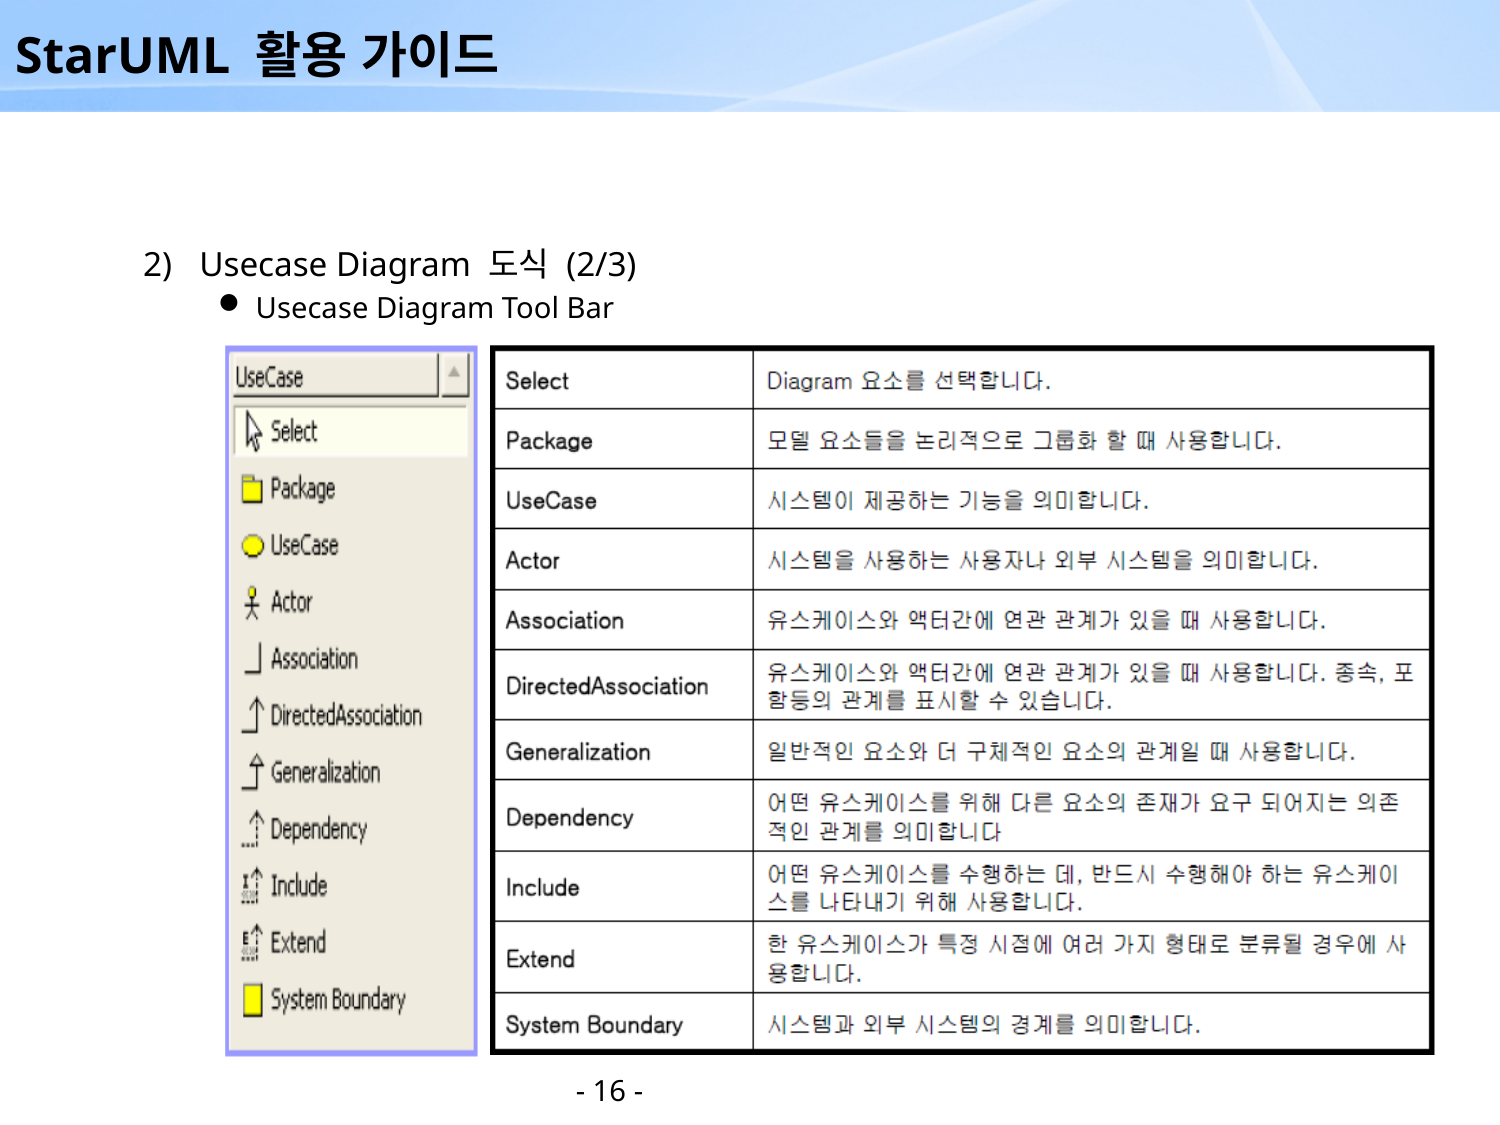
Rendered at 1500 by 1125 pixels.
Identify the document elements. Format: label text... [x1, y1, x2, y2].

picture [224, 344, 479, 1059]
slide_number - 16 - [561, 1065, 911, 1125]
list 2) Usecase Diagram 도식 (2/3) Usecase Diagram Tool Bar [52, 184, 1448, 705]
title StarUML 활용 가이드 [0, 0, 1351, 108]
picture [489, 344, 1436, 1055]
picture [0, 0, 1500, 112]
